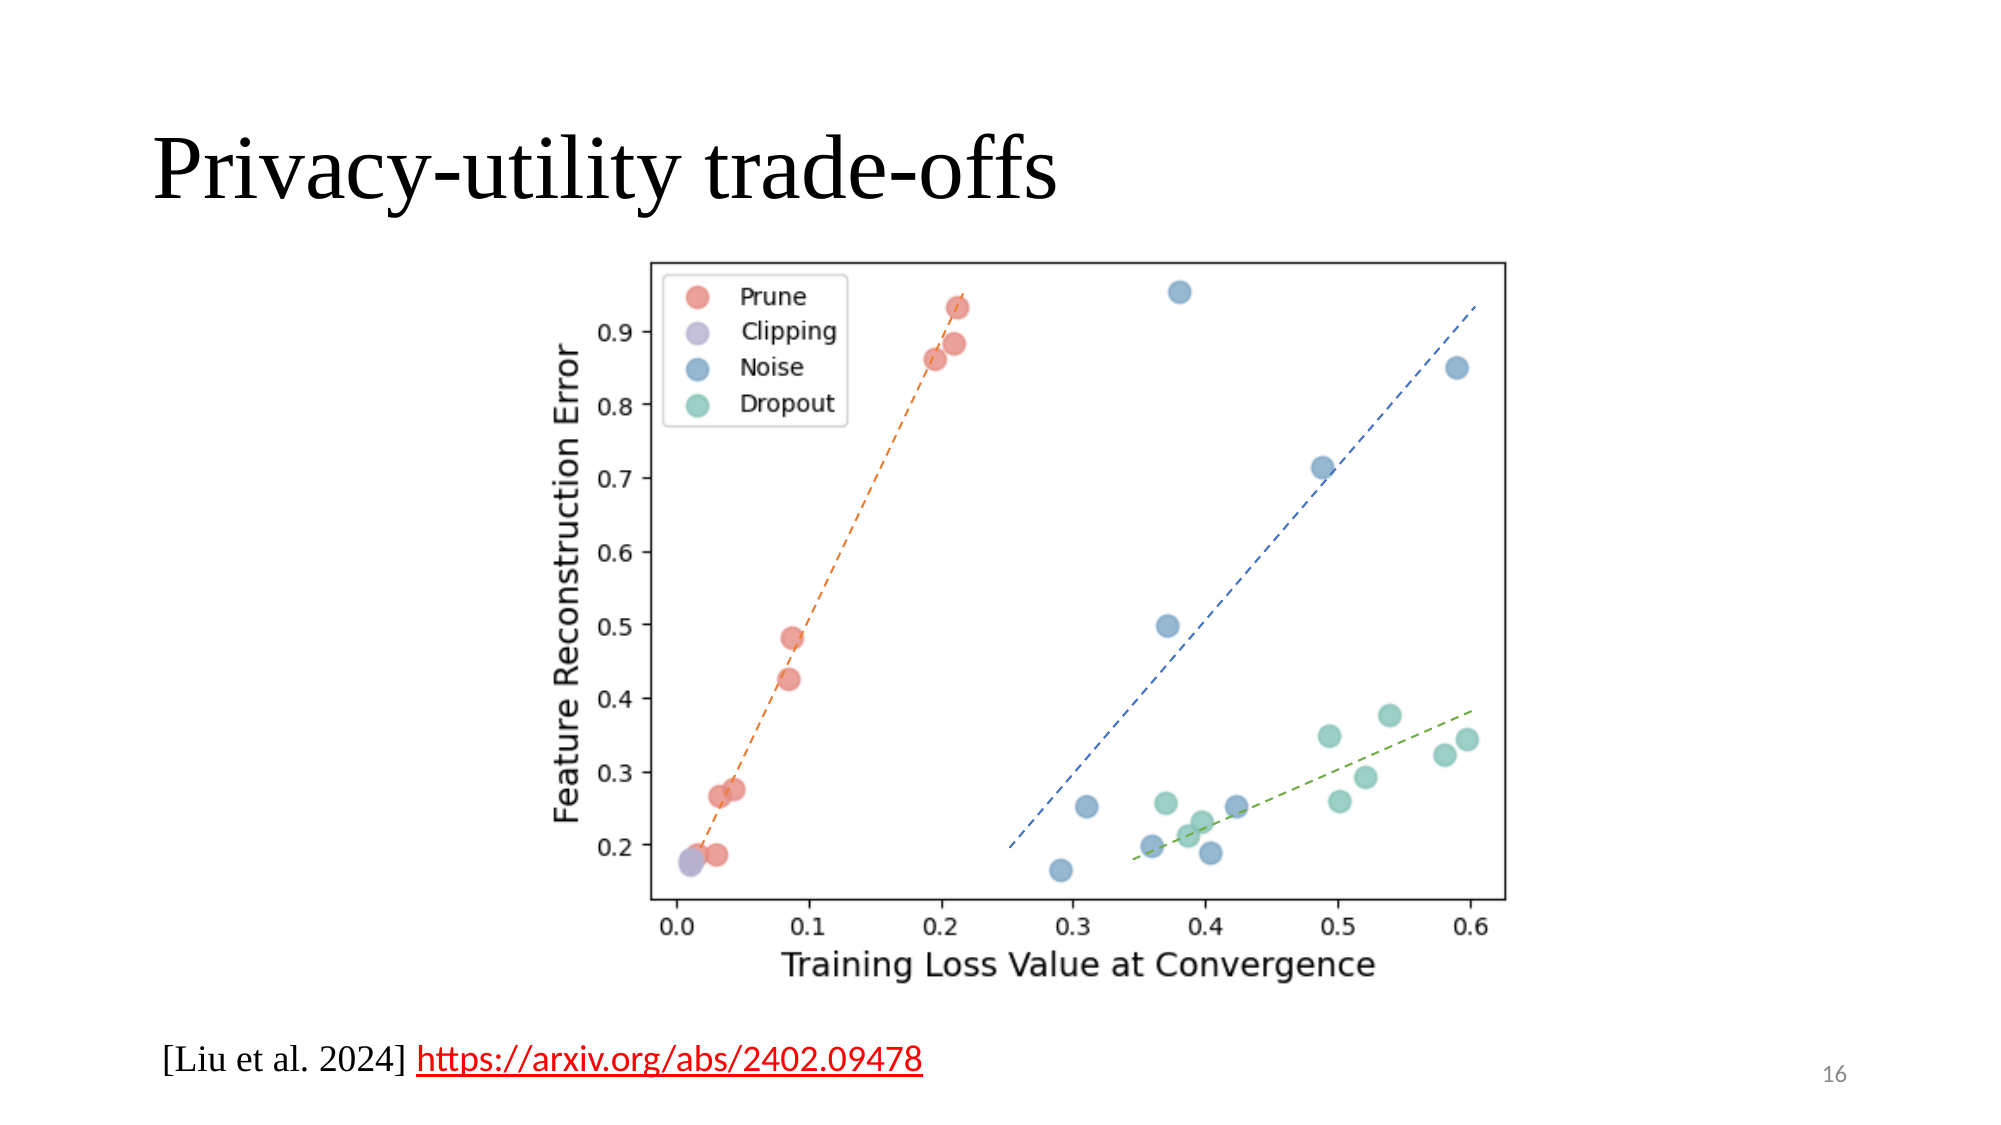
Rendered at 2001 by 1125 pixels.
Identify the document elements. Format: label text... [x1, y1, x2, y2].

title Privacy-utility trade-offs [137, 59, 1863, 278]
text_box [1009, 306, 1476, 848]
text_box [Liu et al. 2024] https://arxiv.org/abs/2402.09478 [147, 1026, 1661, 1087]
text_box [1132, 709, 1476, 860]
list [537, 247, 1522, 1000]
slide_number 16 [1412, 1042, 1863, 1103]
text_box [700, 293, 964, 848]
